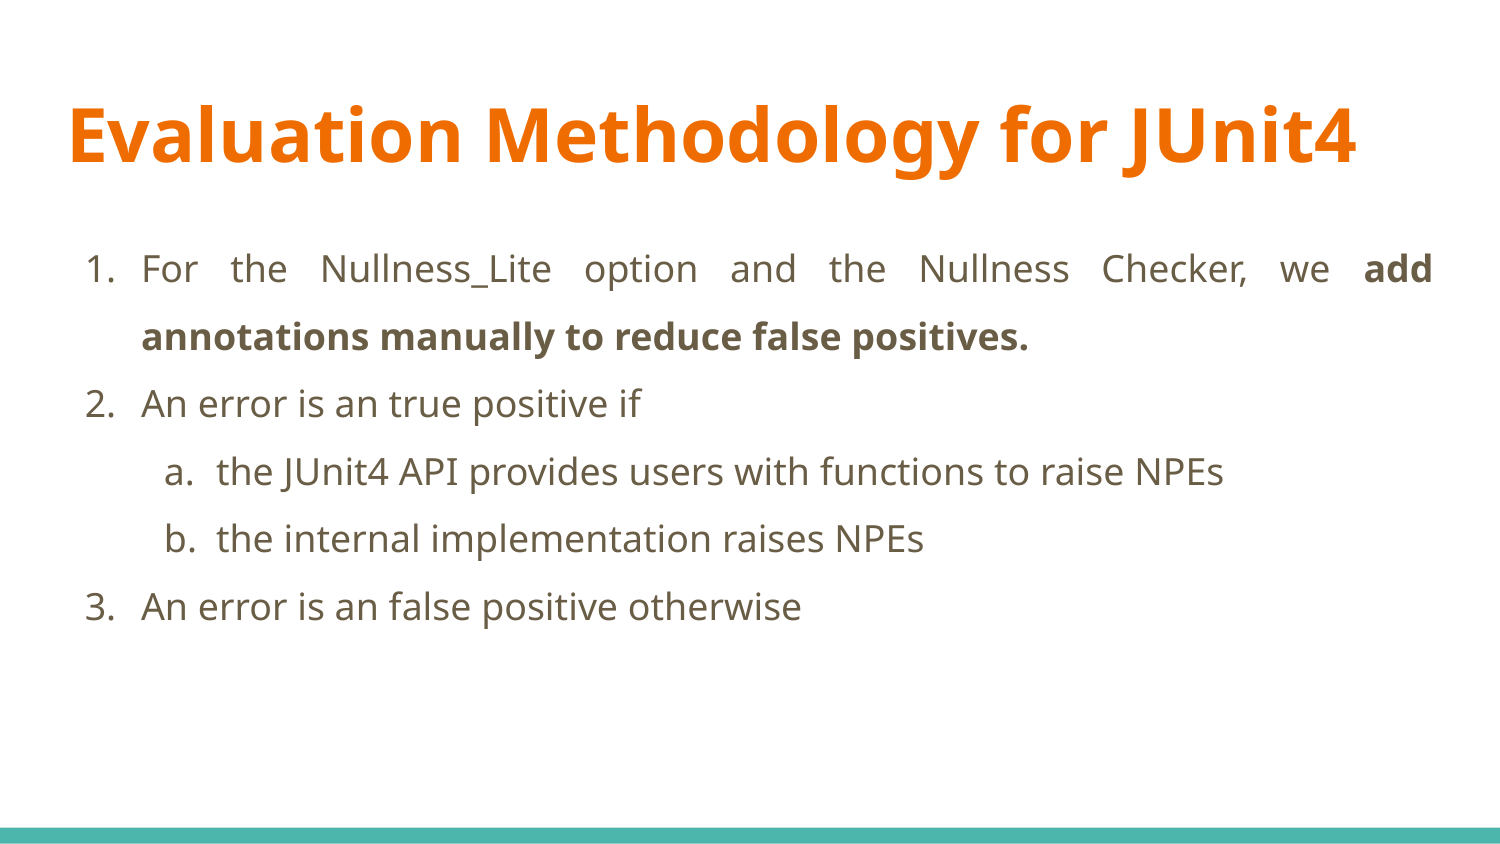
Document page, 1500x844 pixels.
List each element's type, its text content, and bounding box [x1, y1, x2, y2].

list For the Nullness_Lite option and the Nullness Checker, we add annotations manually to reduce false positives. An error is an true positive if the JUnit4 API provides users with functions to raise NPEs the internal implementation raises NPEs An error is an false positive otherwise [51, 207, 1449, 750]
title Evaluation Methodology for JUnit4 [51, 72, 1449, 189]
